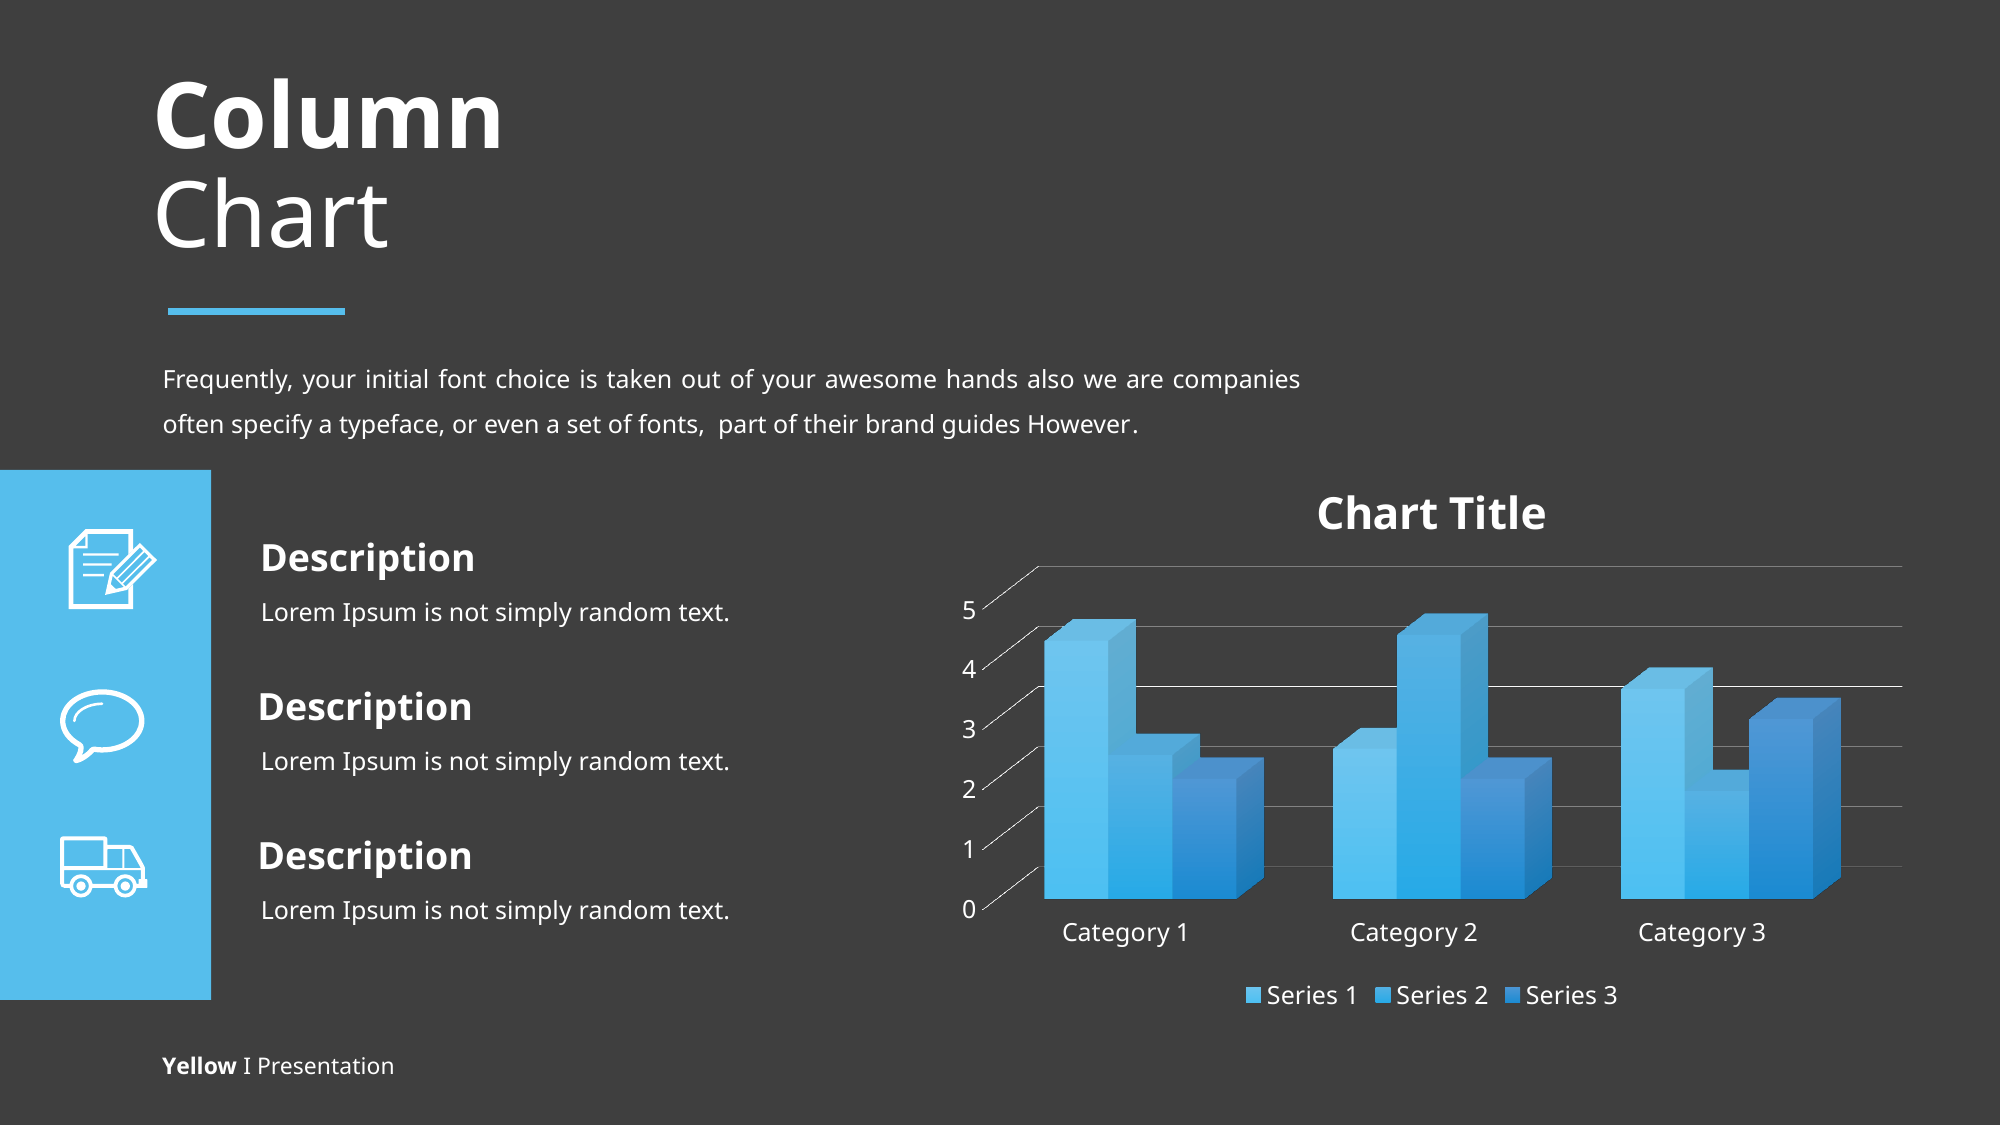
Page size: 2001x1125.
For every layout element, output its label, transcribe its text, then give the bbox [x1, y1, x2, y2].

text_box Frequently, your initial font choice is taken out of your awesome hands also we are companies often specify a typeface, or even a set of fonts, part of their brand guides However. [147, 340, 1318, 453]
text_box Lorem Ipsum is not simply random text. [246, 574, 746, 635]
title Column Chart [137, 59, 1863, 278]
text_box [60, 689, 145, 764]
chart [929, 449, 1935, 1019]
text_box Description [242, 824, 488, 885]
text_box Lorem Ipsum is not simply random text. [246, 723, 746, 783]
text_box Description [245, 527, 491, 587]
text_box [68, 528, 158, 610]
text_box Description [242, 675, 488, 736]
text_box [59, 836, 148, 898]
text_box Lorem Ipsum is not simply random text. [246, 872, 746, 932]
text_box [0, 469, 212, 1001]
